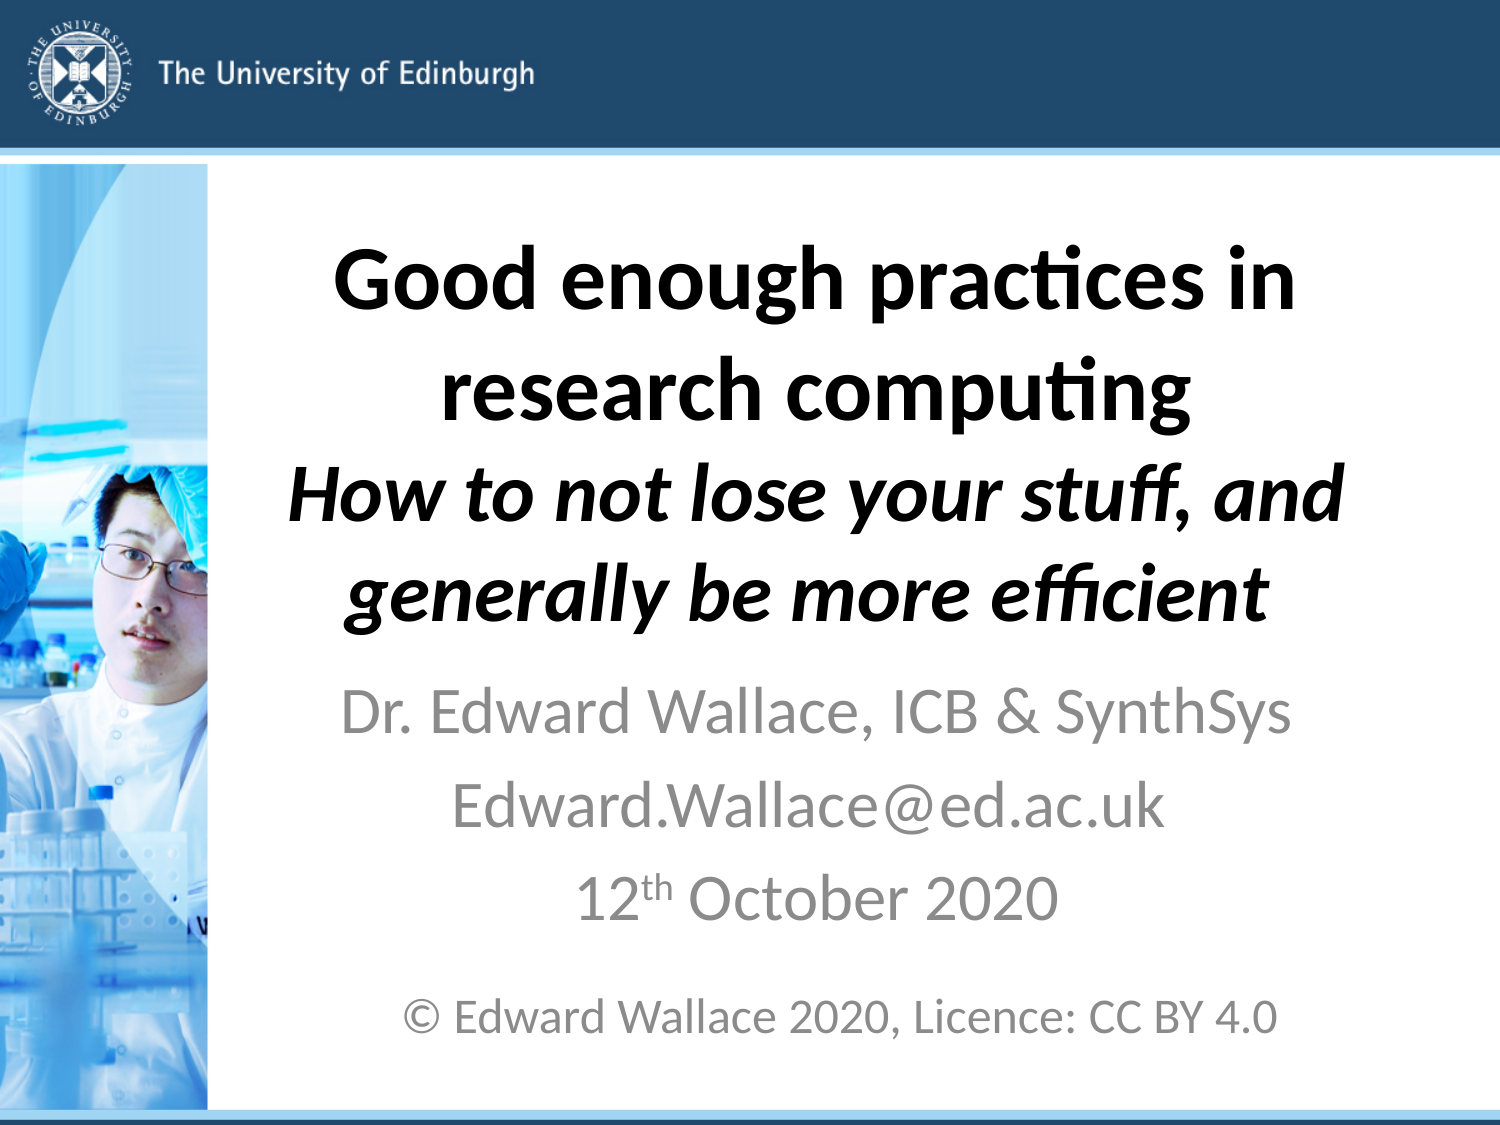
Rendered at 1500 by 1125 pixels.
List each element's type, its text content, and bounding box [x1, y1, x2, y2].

text_box © Edward Wallace 2020, Licence: CC BY 4.0 [314, 976, 1365, 1069]
subtitle Dr. Edward Wallace, ICB & SynthSys Edward.Wallace@ed.ac.uk 12th October 2020 [291, 659, 1342, 948]
title Good enough practices in research computing How to not lose your stuff, and generally be more efficient [241, 197, 1392, 660]
picture [0, 0, 1500, 1125]
